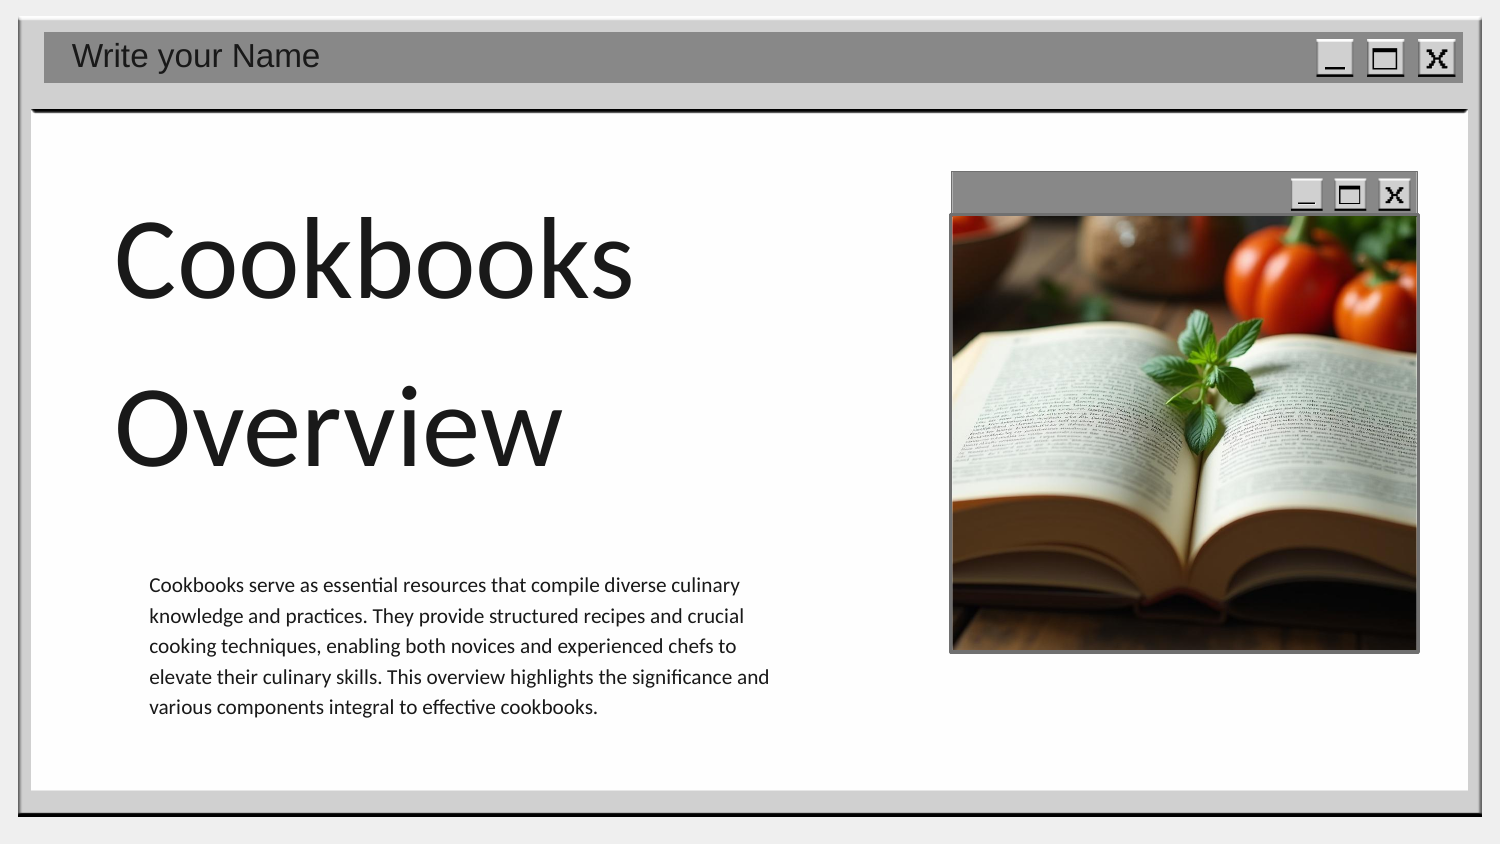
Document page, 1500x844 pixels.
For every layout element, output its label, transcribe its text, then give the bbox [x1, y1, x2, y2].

text_box Write your Name [71, 34, 807, 75]
title Cookbooks Overview [99, 139, 930, 544]
subtitle Cookbooks serve as essential resources that compile diverse culinary knowledge and practices. They provide structured recipes and crucial cooking techniques, enabling both novices and experienced chefs to elevate their culinary skills. This overview highlights the significance and various components integral to effective cookbooks. [98, 550, 815, 739]
picture [13, 12, 1486, 821]
